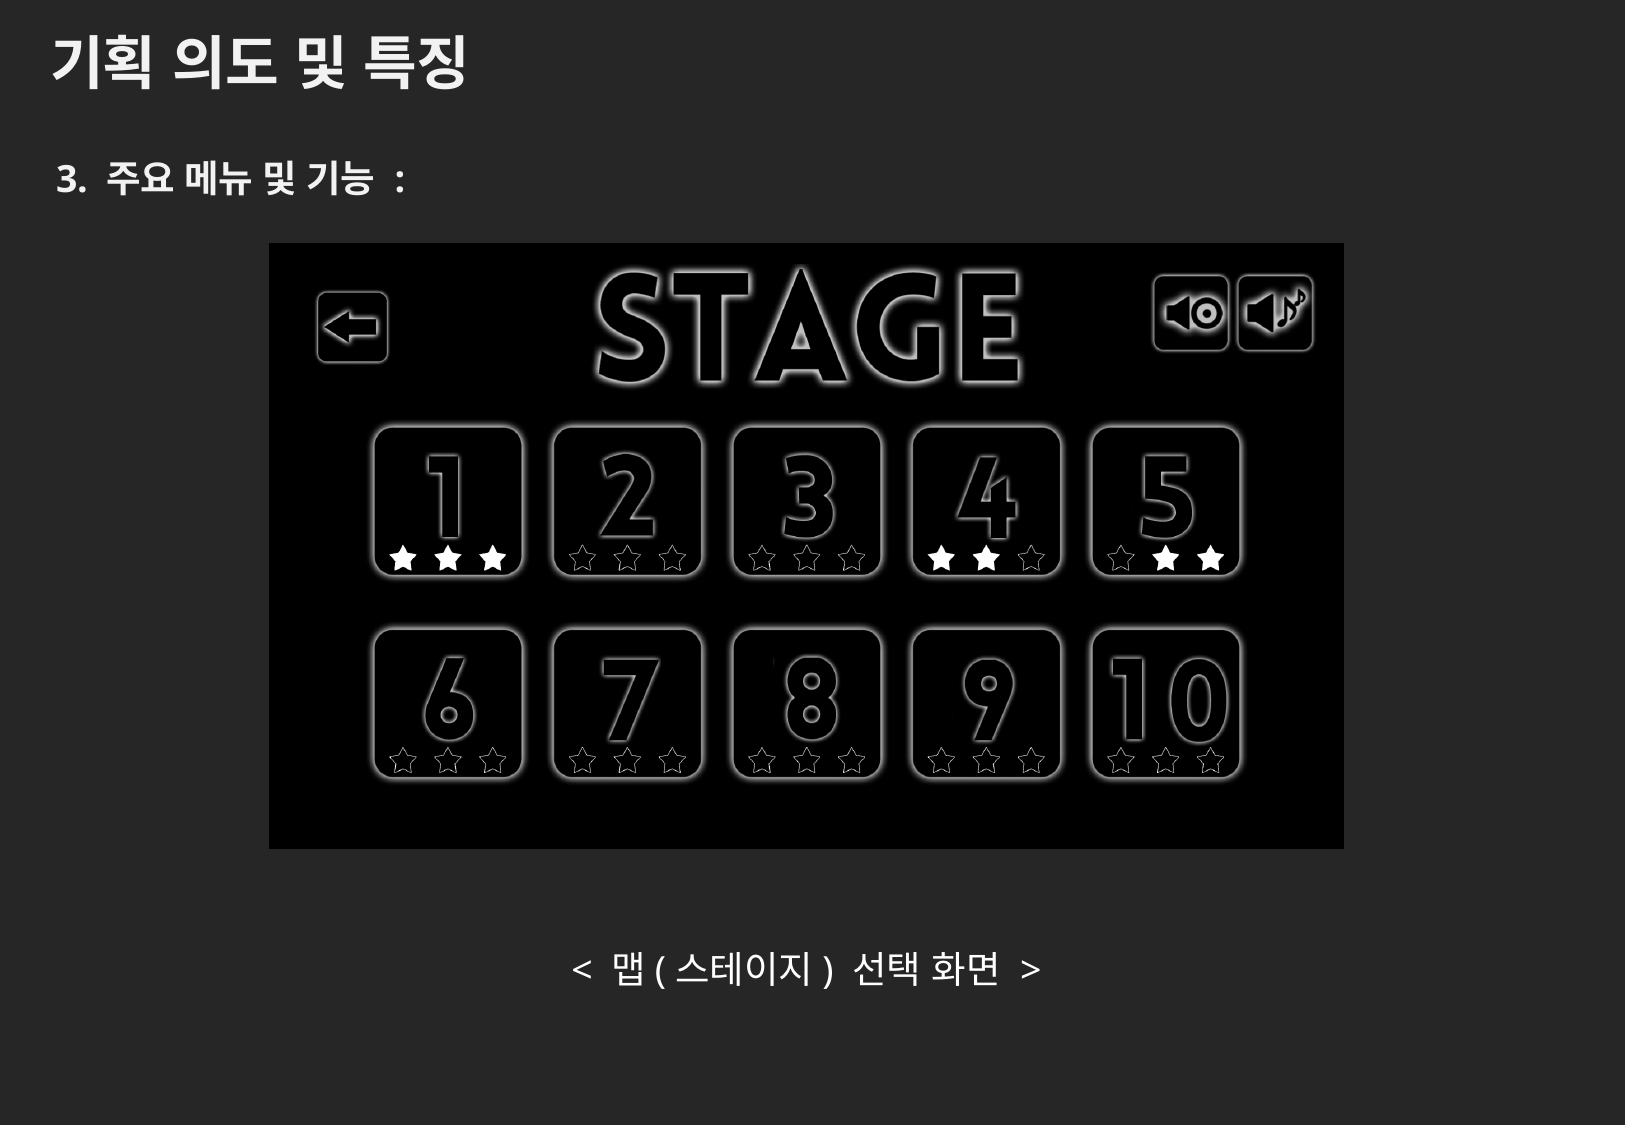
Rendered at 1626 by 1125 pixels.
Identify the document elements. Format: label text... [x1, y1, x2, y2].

text_box 기획 의도 및 특징 [35, 40, 1226, 104]
text_box < 맵(스테이지) 선택 화면 > [269, 938, 1344, 999]
picture [268, 243, 1345, 849]
text_box 3. 주요 메뉴 및 기능 : [41, 125, 420, 208]
